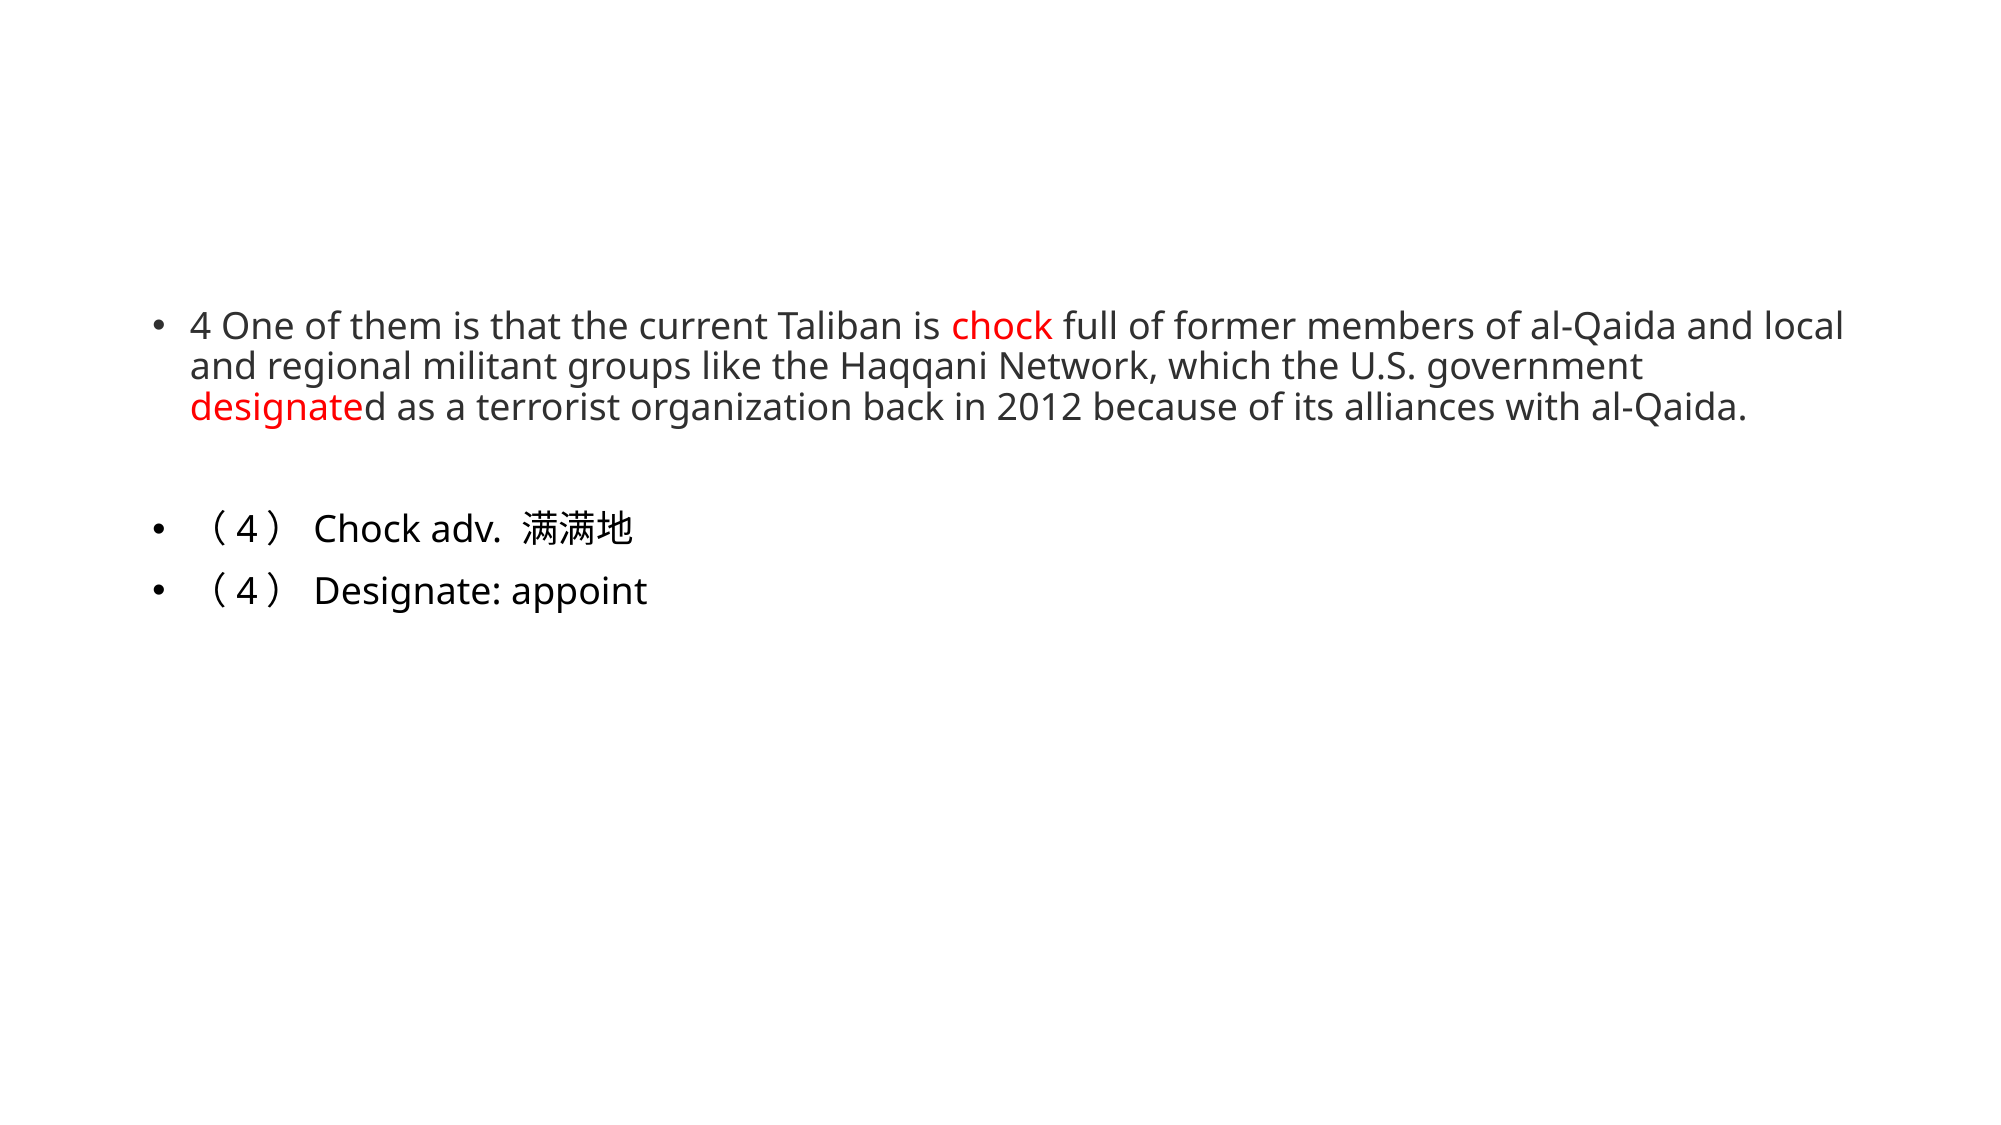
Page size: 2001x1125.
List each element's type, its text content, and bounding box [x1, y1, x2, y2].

list 4 One of them is that the current Taliban is chock full of former members of al-Qaida and local and regional militant groups like the Haqqani Network, which the U.S. government designated as a terrorist organization back in 2012 because of its alliances with al-Qaida. （4）Chock adv. 满满地 （4）Designate: appoint [137, 299, 1863, 1014]
